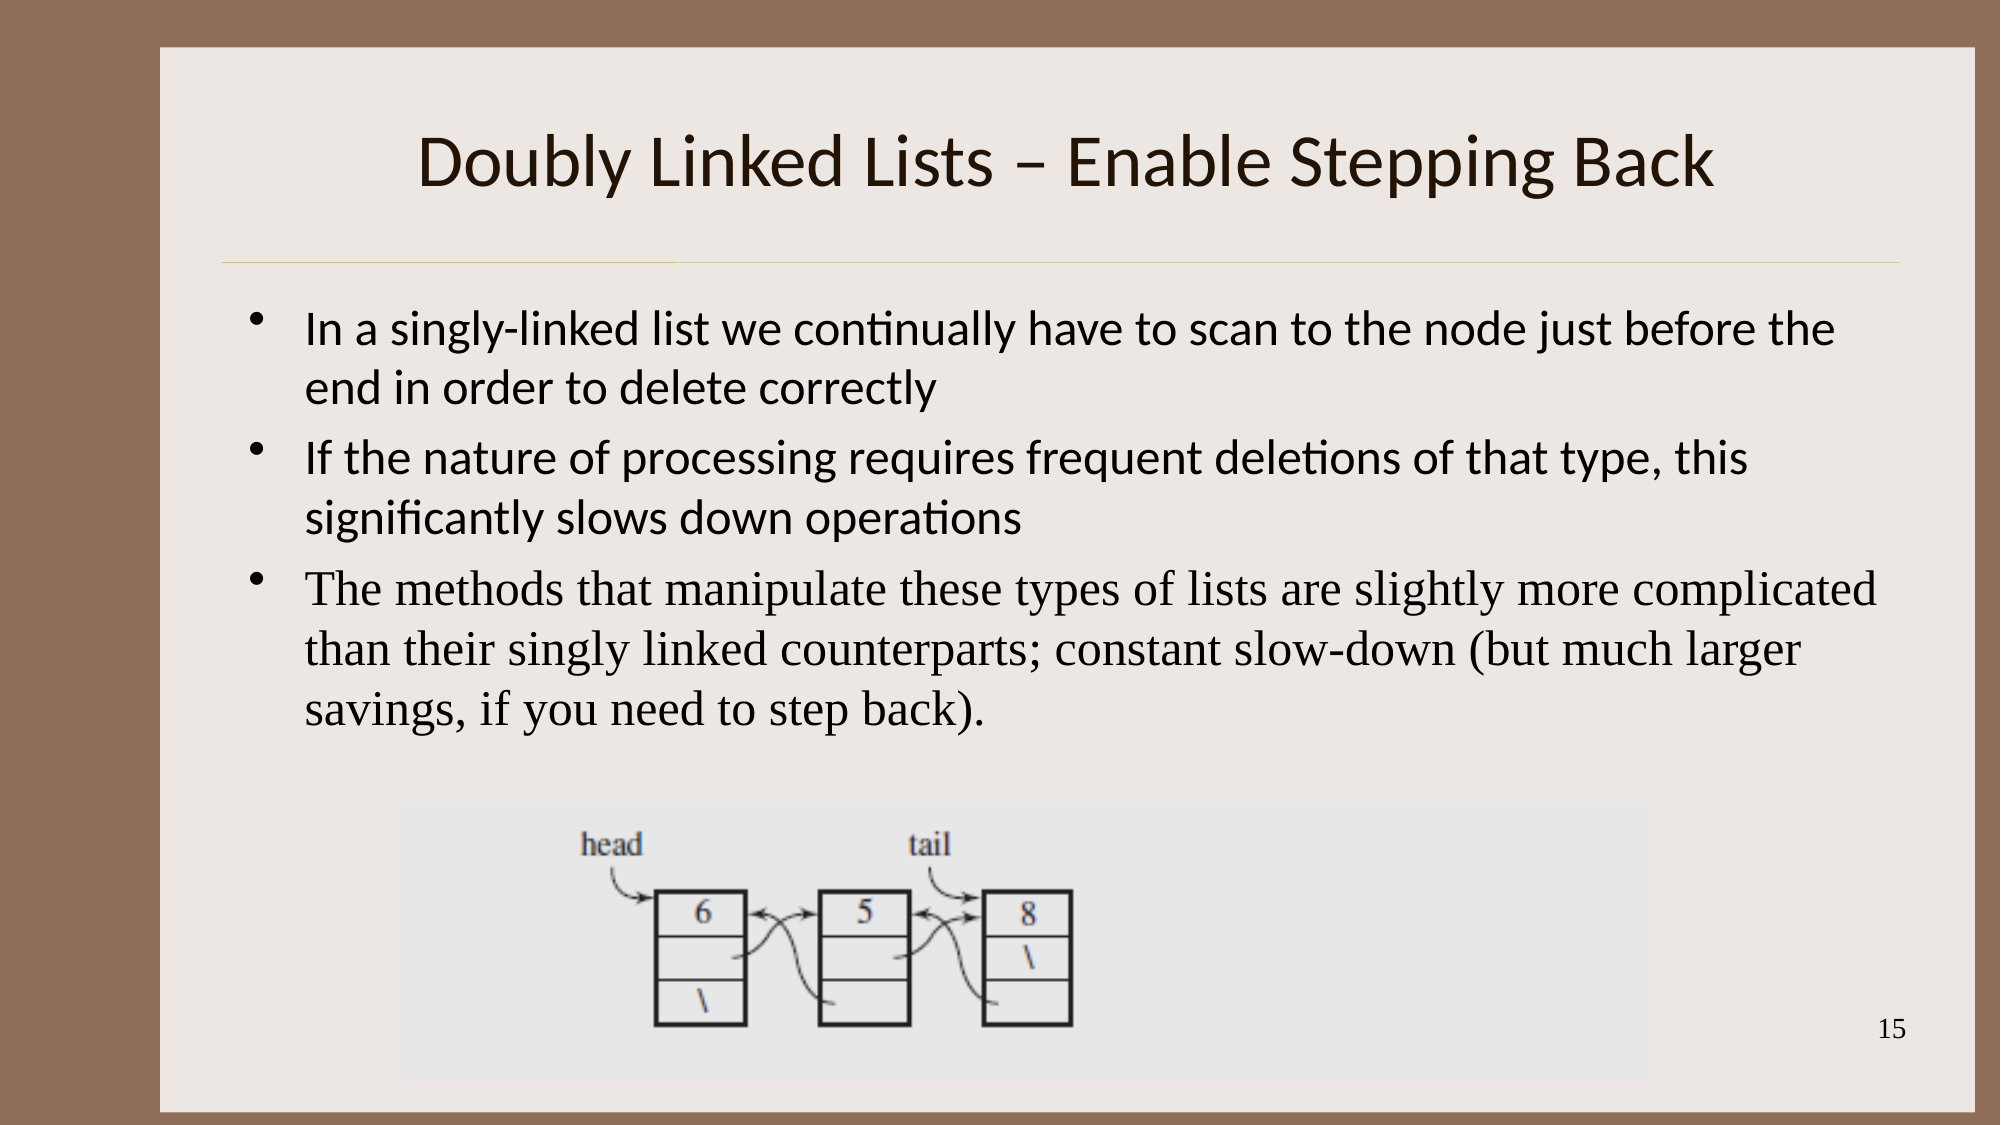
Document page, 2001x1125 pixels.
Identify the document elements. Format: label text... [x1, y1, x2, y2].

picture [399, 803, 1650, 1081]
list In a singly-linked list we continually have to scan to the node just before the end in order to delete correctly If the nature of processing requires frequent deletions of that type, this significantly slows down operations The methods that manipulate these types of lists are slightly more complicated than their singly linked counterparts; constant slow-down (but much larger savings, if you need to step back). [233, 287, 1900, 963]
slide_number 15 [1654, 1001, 1922, 1077]
title Doubly Linked Lists – Enable Stepping Back [233, 62, 1900, 250]
